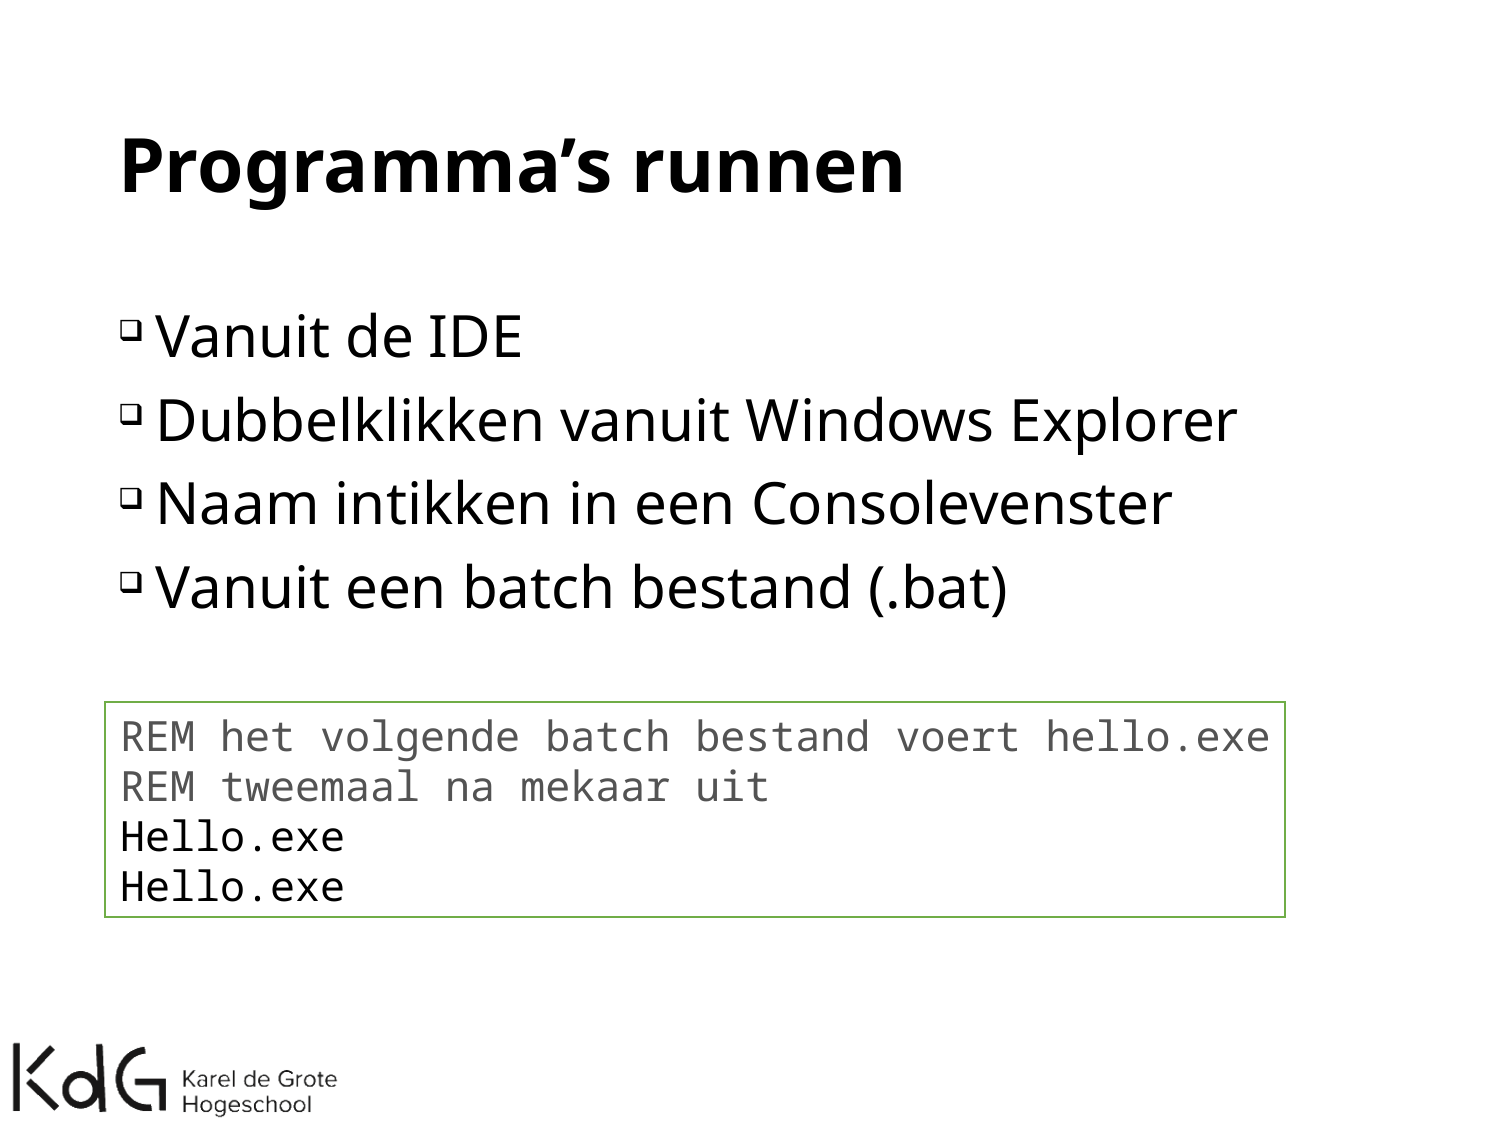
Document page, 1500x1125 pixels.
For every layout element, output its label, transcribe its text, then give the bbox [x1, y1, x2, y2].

title Programma’s runnen [103, 59, 1397, 278]
picture [0, 997, 383, 1125]
list Vanuit de IDE Dubbelklikken vanuit Windows Explorer Naam intikken in een Consolevenster Vanuit een batch bestand (.bat) [103, 299, 1397, 1014]
text_box REM het volgende batch bestand voert hello.exe REM tweemaal na mekaar uit Hello.exe Hello.exe [104, 701, 1286, 918]
